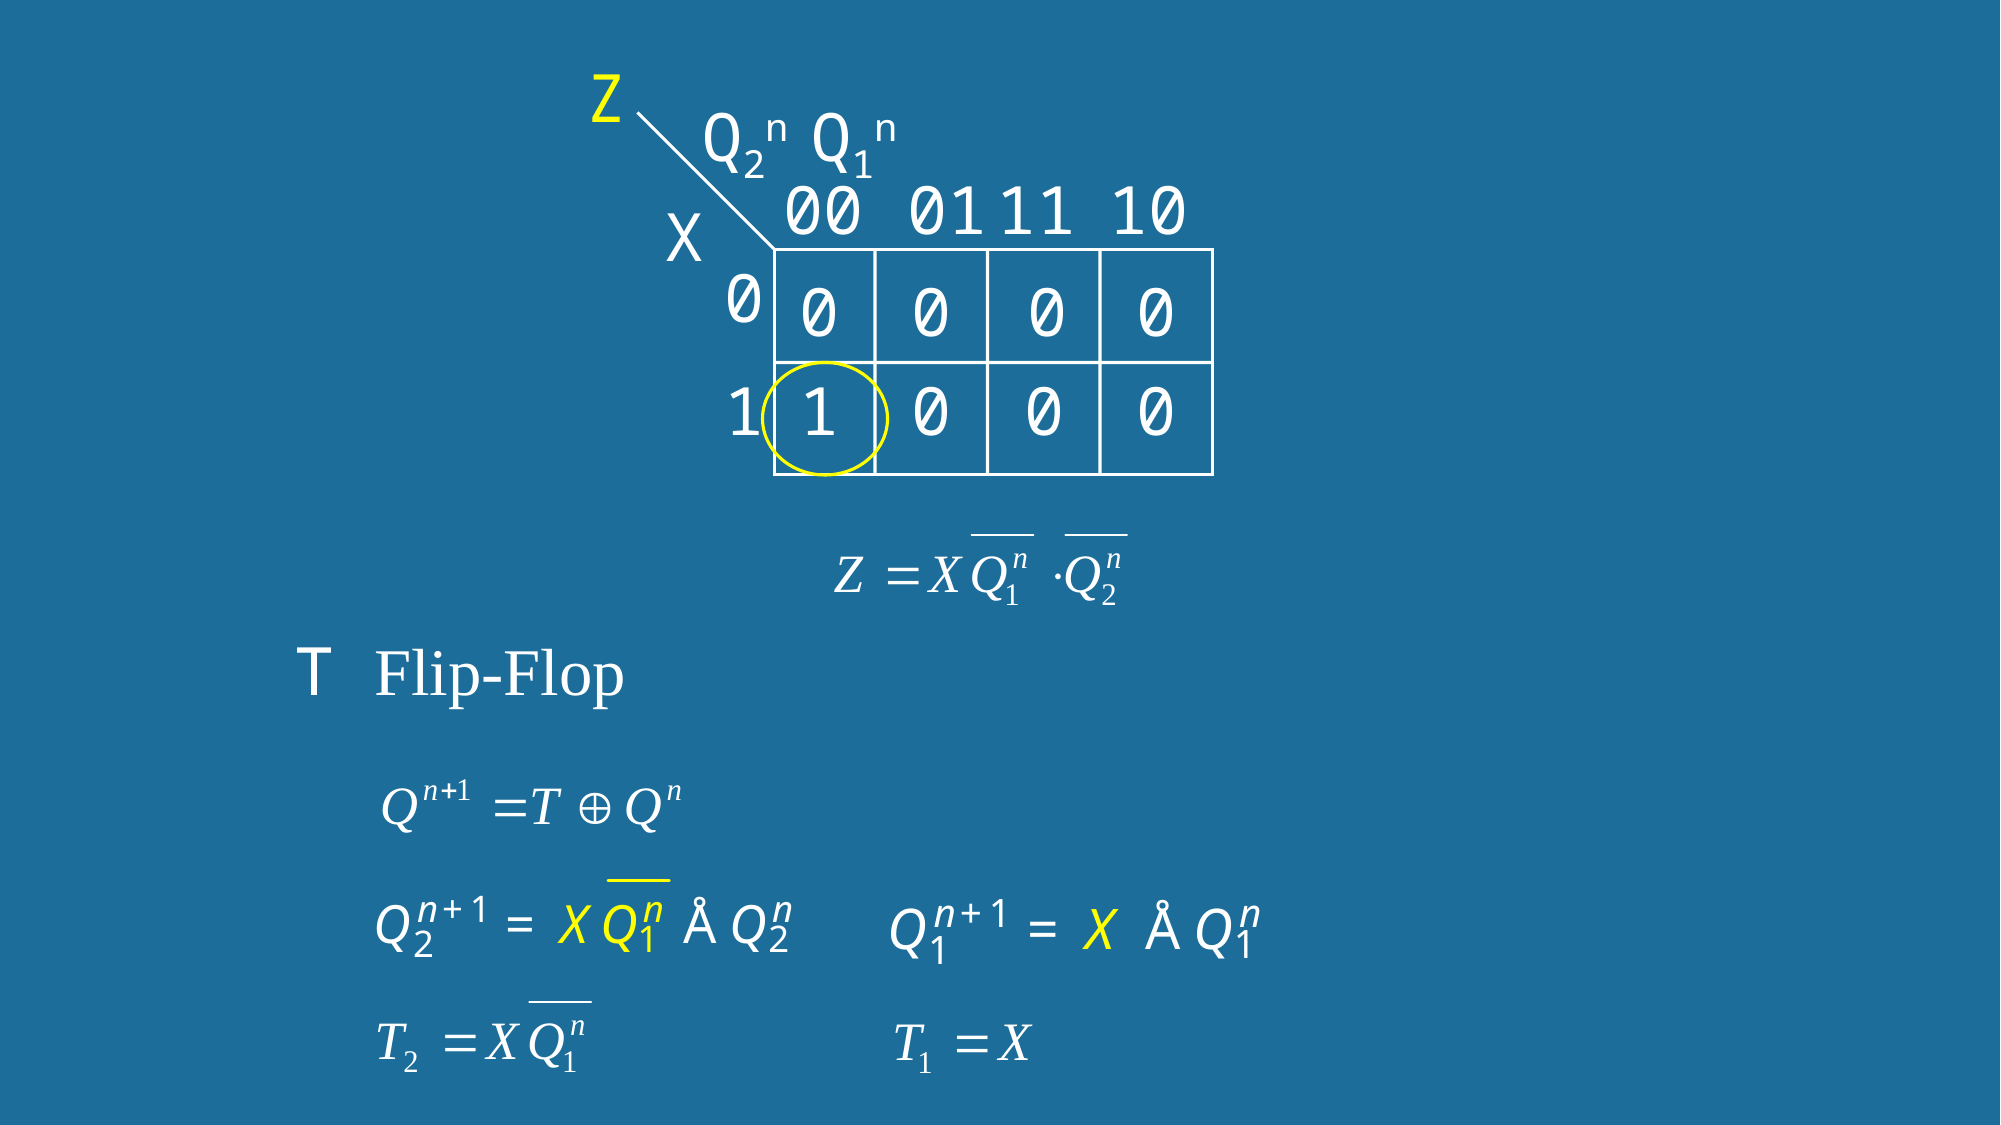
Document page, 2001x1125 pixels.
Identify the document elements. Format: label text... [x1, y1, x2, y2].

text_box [373, 765, 691, 845]
text_box 0 [1122, 360, 1192, 456]
text_box 01 [852, 160, 981, 256]
text_box [837, 454, 875, 475]
text_box Q2n Q1n [687, 87, 963, 194]
text_box [988, 363, 1213, 475]
text_box 0 [784, 262, 854, 358]
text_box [369, 991, 1049, 1081]
text_box [854, 363, 874, 382]
text_box [762, 362, 888, 475]
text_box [373, 868, 806, 971]
text_box 0 [897, 262, 967, 358]
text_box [887, 879, 1275, 978]
text_box [988, 249, 1099, 362]
text_box 0 [709, 248, 779, 344]
text_box [875, 256, 987, 362]
text_box Z [572, 48, 642, 144]
text_box X [650, 187, 763, 283]
text_box [1100, 249, 1213, 362]
text_box 0 [1012, 262, 1088, 358]
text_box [824, 524, 1134, 613]
text_box 1 [784, 360, 854, 375]
text_box 11 [981, 160, 1091, 256]
text_box [774, 256, 874, 362]
text_box [779, 363, 784, 379]
text_box [875, 363, 987, 475]
text_box T Flip-Flop [279, 621, 642, 716]
text_box 0 [1009, 360, 1079, 456]
text_box 0 [897, 360, 967, 456]
text_box 00 [768, 160, 852, 256]
text_box 0 [1122, 262, 1192, 358]
text_box 10 [1093, 160, 1204, 256]
text_box [774, 456, 813, 475]
text_box 1 [709, 360, 779, 456]
